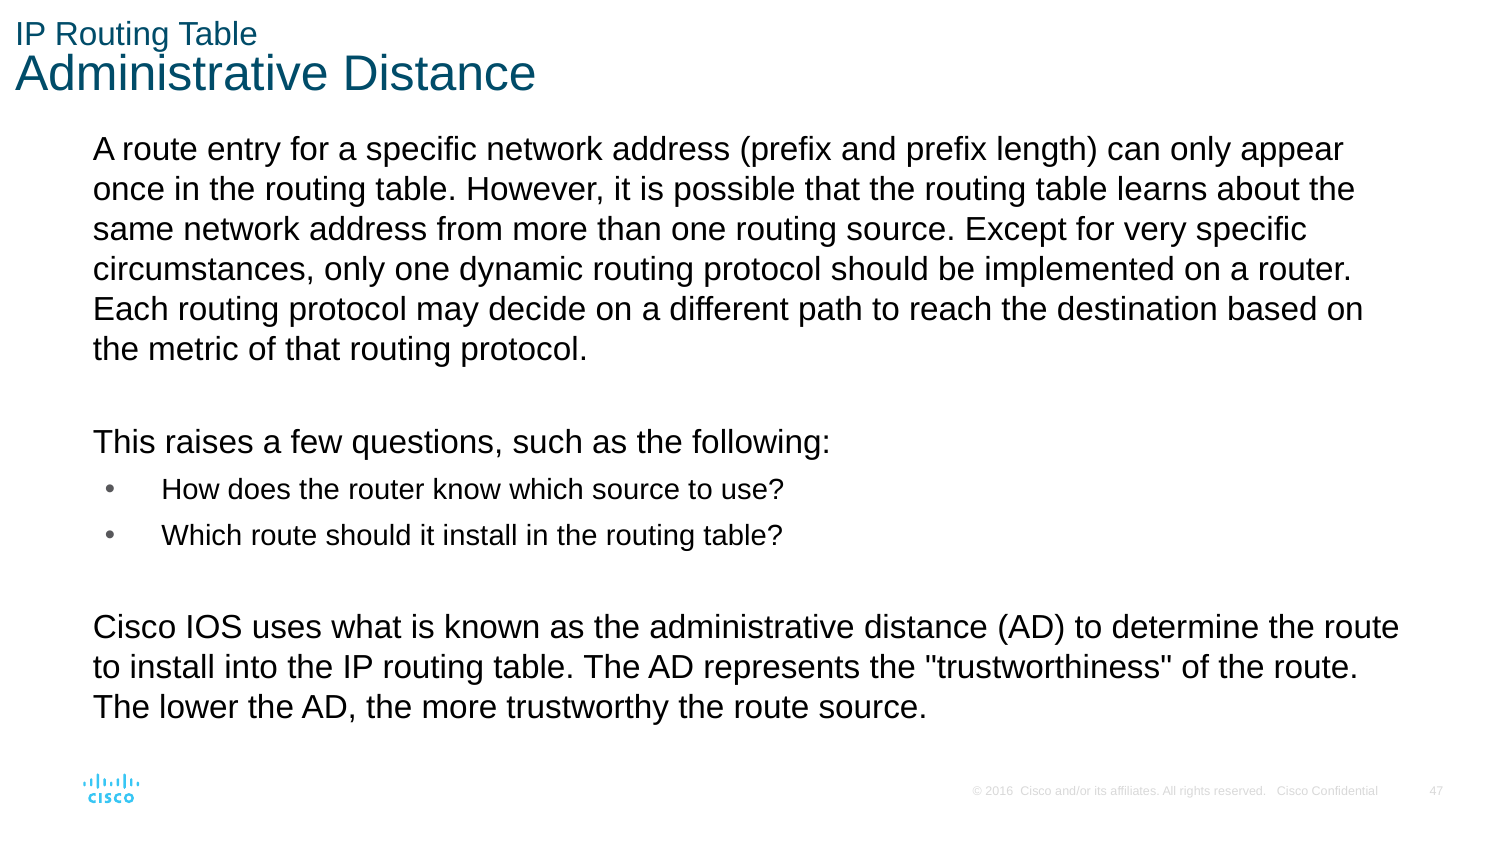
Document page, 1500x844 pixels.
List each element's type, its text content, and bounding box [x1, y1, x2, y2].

list A route entry for a specific network address (prefix and prefix length) can only appear once in the routing table. However, it is possible that the routing table learns about the same network address from more than one routing source. Except for very specific circumstances, only one dynamic routing protocol should be implemented on a router. Each routing protocol may decide on a different path to reach the destination based on the metric of that routing protocol. This raises a few questions, such as the following: How does the router know which source to use? Which route should it install in the routing table? Cisco IOS uses what is known as the administrative distance (AD) to determine the route to install into the IP routing table. The AD represents the "trustworthiness" of the route. The lower the AD, the more trustworthy the route source. [77, 120, 1437, 726]
title IP Routing Table Administrative Distance [0, 0, 1369, 121]
